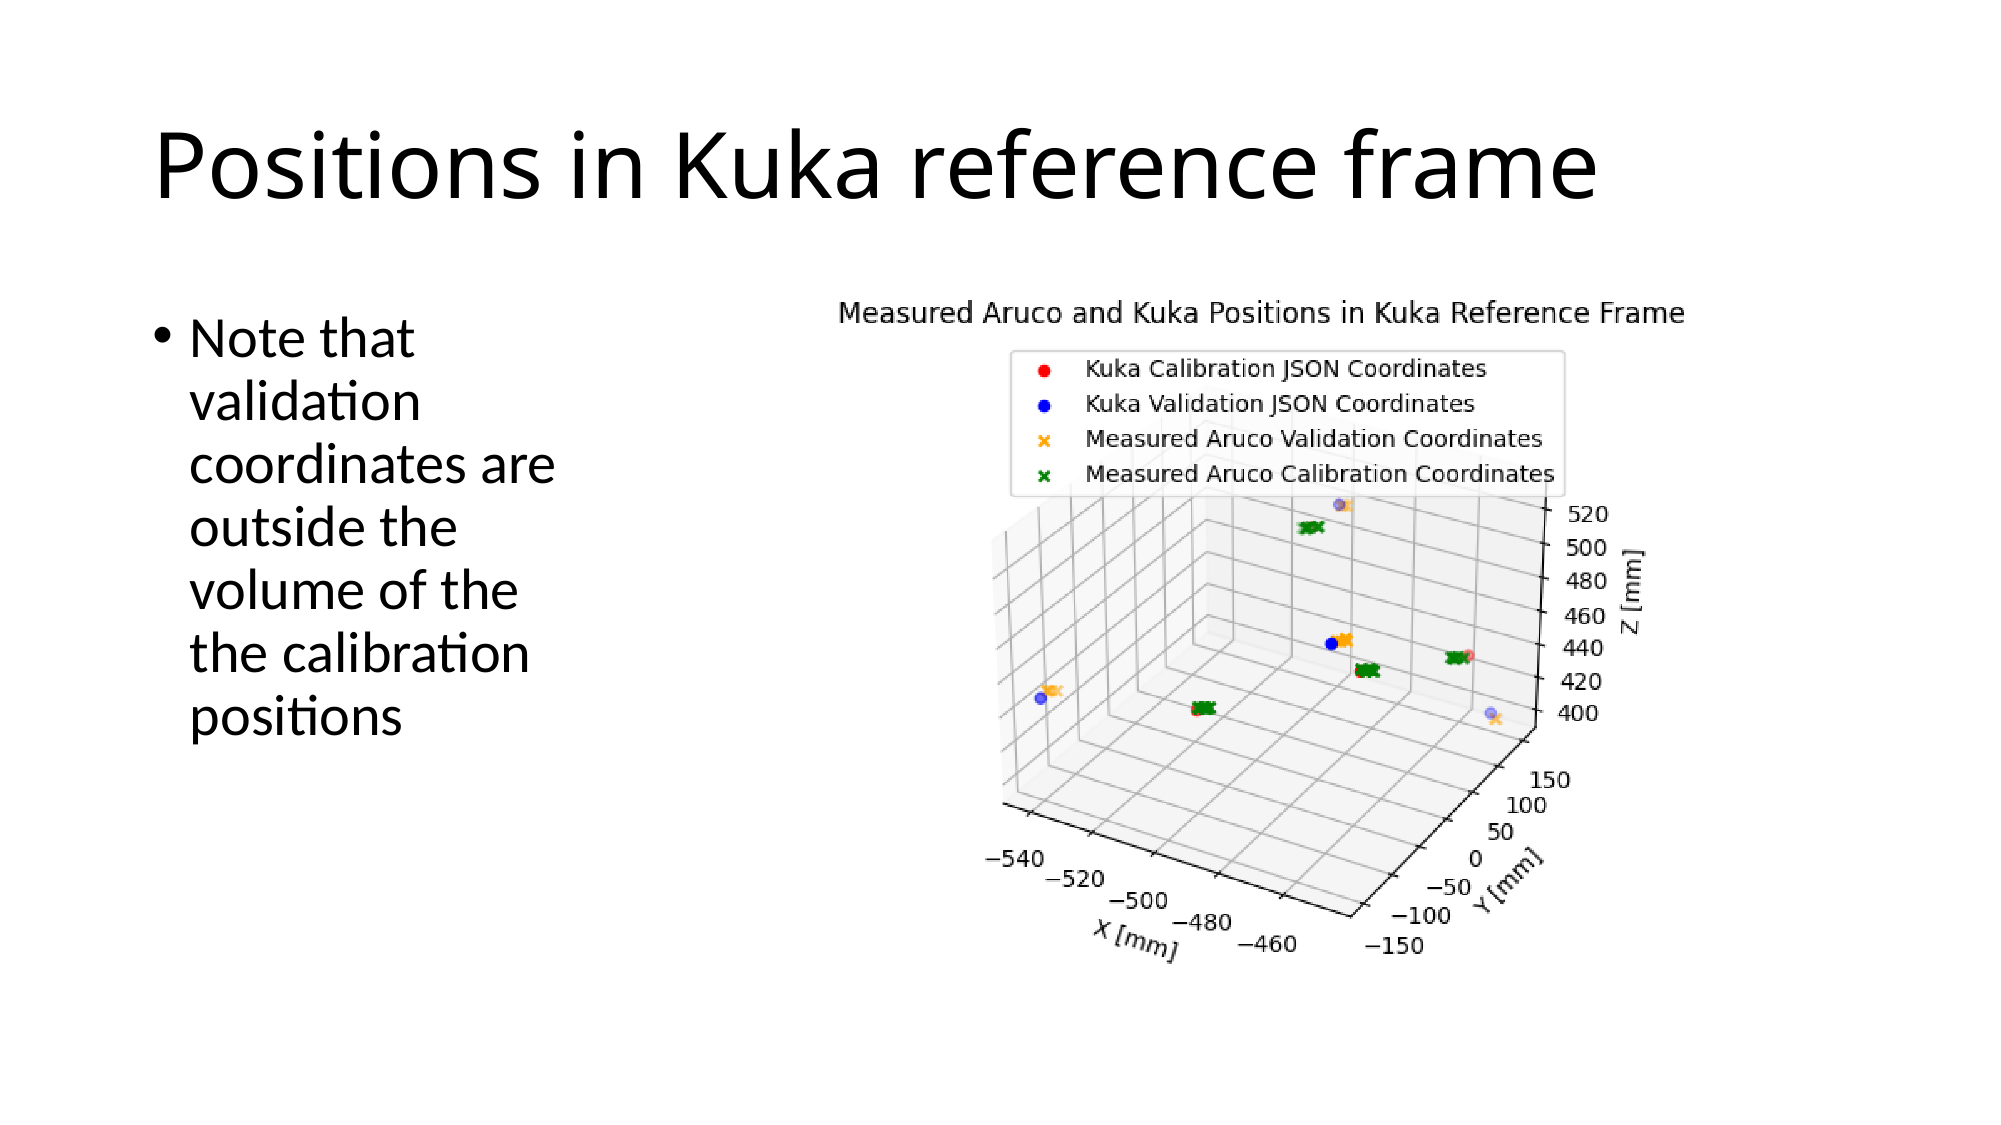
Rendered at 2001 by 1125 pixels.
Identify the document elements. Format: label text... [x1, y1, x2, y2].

title Positions in Kuka reference frame [137, 59, 1863, 278]
picture [829, 251, 1744, 1022]
list Note that validation coordinates are outside the volume of the the calibration positions [137, 299, 588, 1014]
